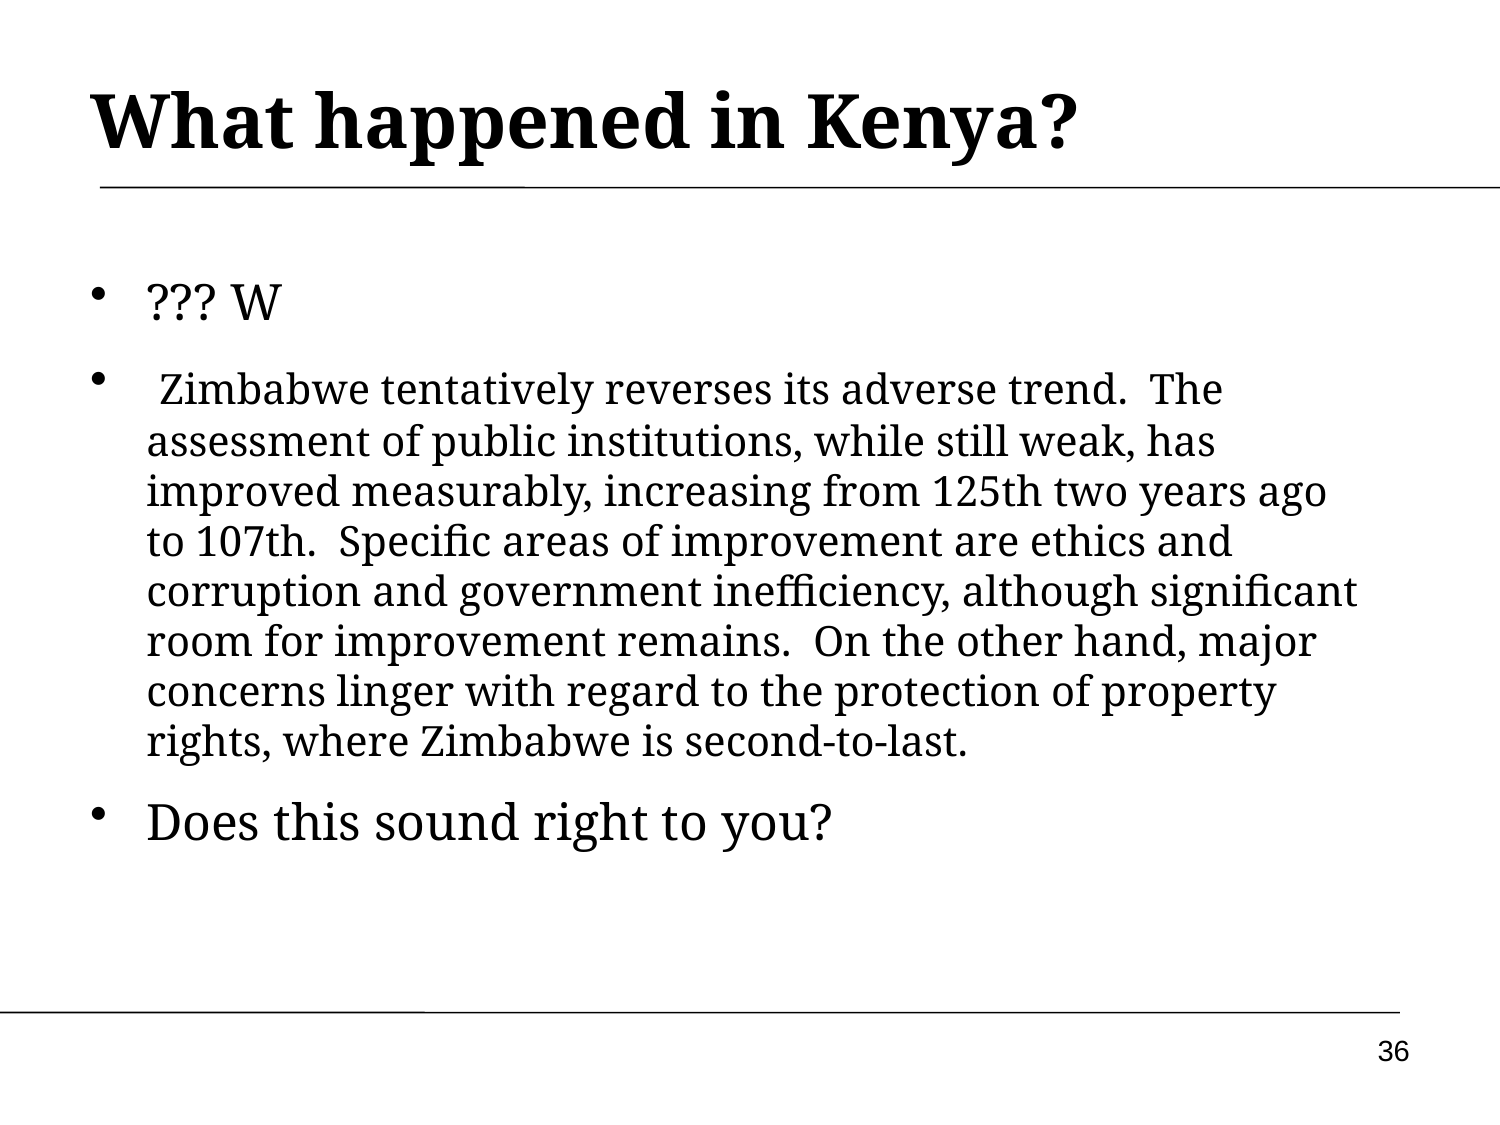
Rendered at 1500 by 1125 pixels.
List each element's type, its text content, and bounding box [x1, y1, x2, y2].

title What happened in Kenya? [74, 49, 1426, 188]
list ??? W Zimbabwe tentatively reverses its adverse trend. The assessment of public institutions, while still weak, has improved measurably, increasing from 125th two years ago to 107th. Specific areas of improvement are ethics and corruption and government inefficiency, although significant room for improvement remains. On the other hand, major concerns linger with regard to the protection of property rights, where Zimbabwe is second-to-last. Does this sound right to you? [74, 262, 1388, 1006]
slide_number 36 [1074, 1024, 1426, 1103]
